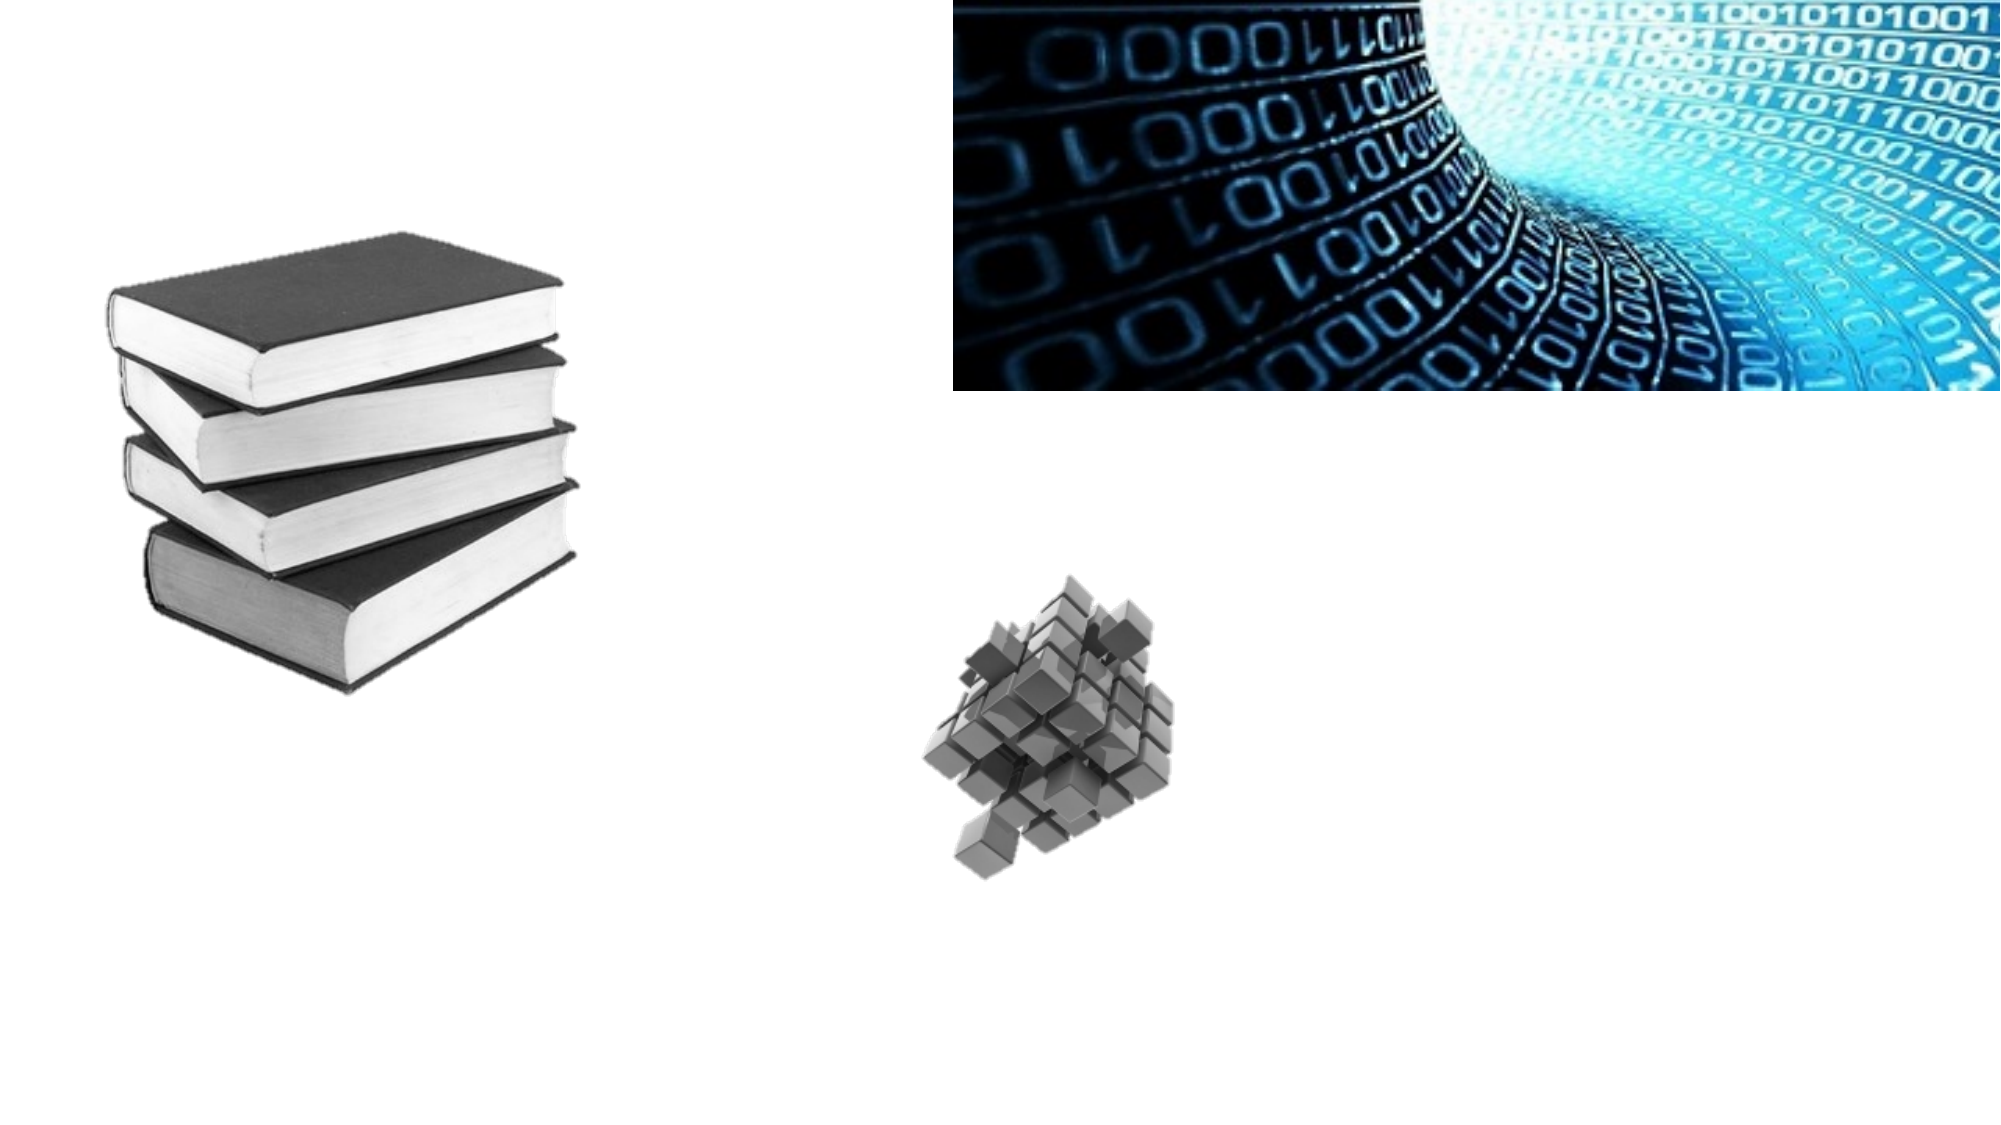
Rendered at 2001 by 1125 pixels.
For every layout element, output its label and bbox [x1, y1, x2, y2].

picture [102, 226, 592, 700]
picture [870, 524, 1261, 916]
picture [953, 0, 2000, 391]
